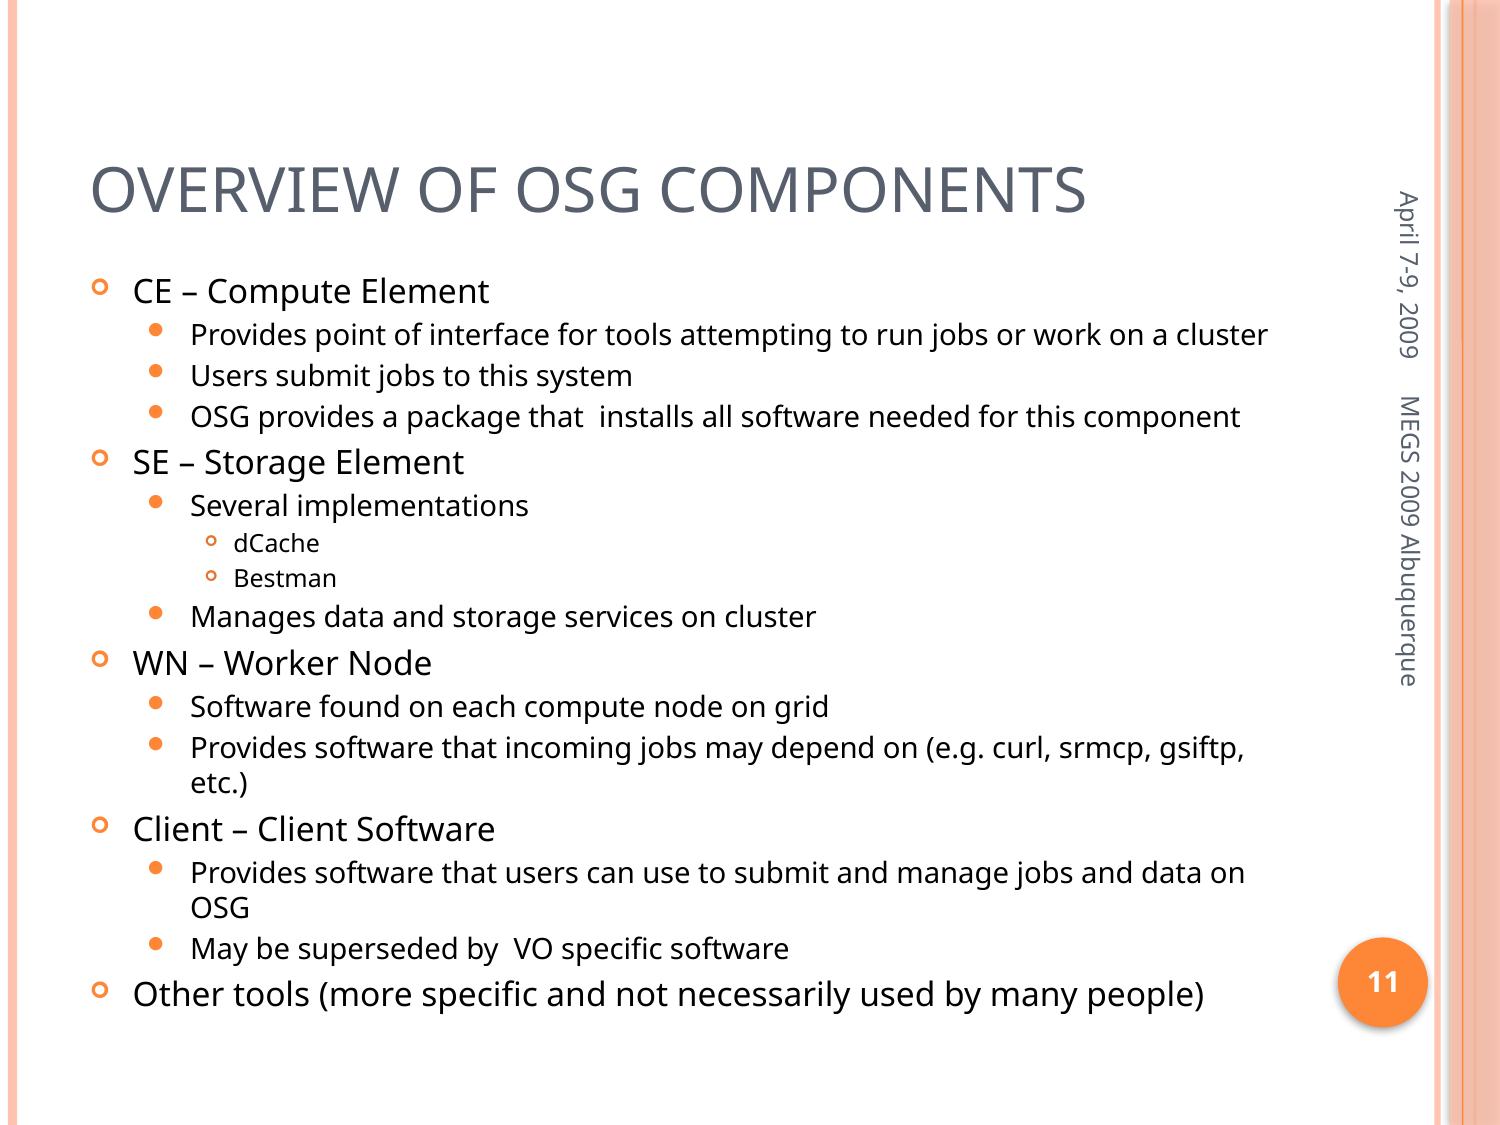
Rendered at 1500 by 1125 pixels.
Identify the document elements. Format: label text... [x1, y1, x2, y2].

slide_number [1378, 43, 1442, 374]
title Overview of OSG components [75, 45, 1300, 233]
slide_number 11 [1333, 940, 1434, 1027]
footer MEGS 2009 Albuquerque [1379, 380, 1440, 906]
list CE – Compute Element Provides point of interface for tools attempting to run jobs or work on a cluster Users submit jobs to this system OSG provides a package that installs all software needed for this component SE – Storage Element Several implementations dCache Bestman Manages data and storage services on cluster WN – Worker Node Software found on each compute node on grid Provides software that incoming jobs may depend on (e.g. curl, srmcp, gsiftp, etc.) Client – Client Software Provides software that users can use to submit and manage jobs and data on OSG May be superseded by VO specific software Other tools (more specific and not necessarily used by many people) [75, 262, 1300, 1062]
